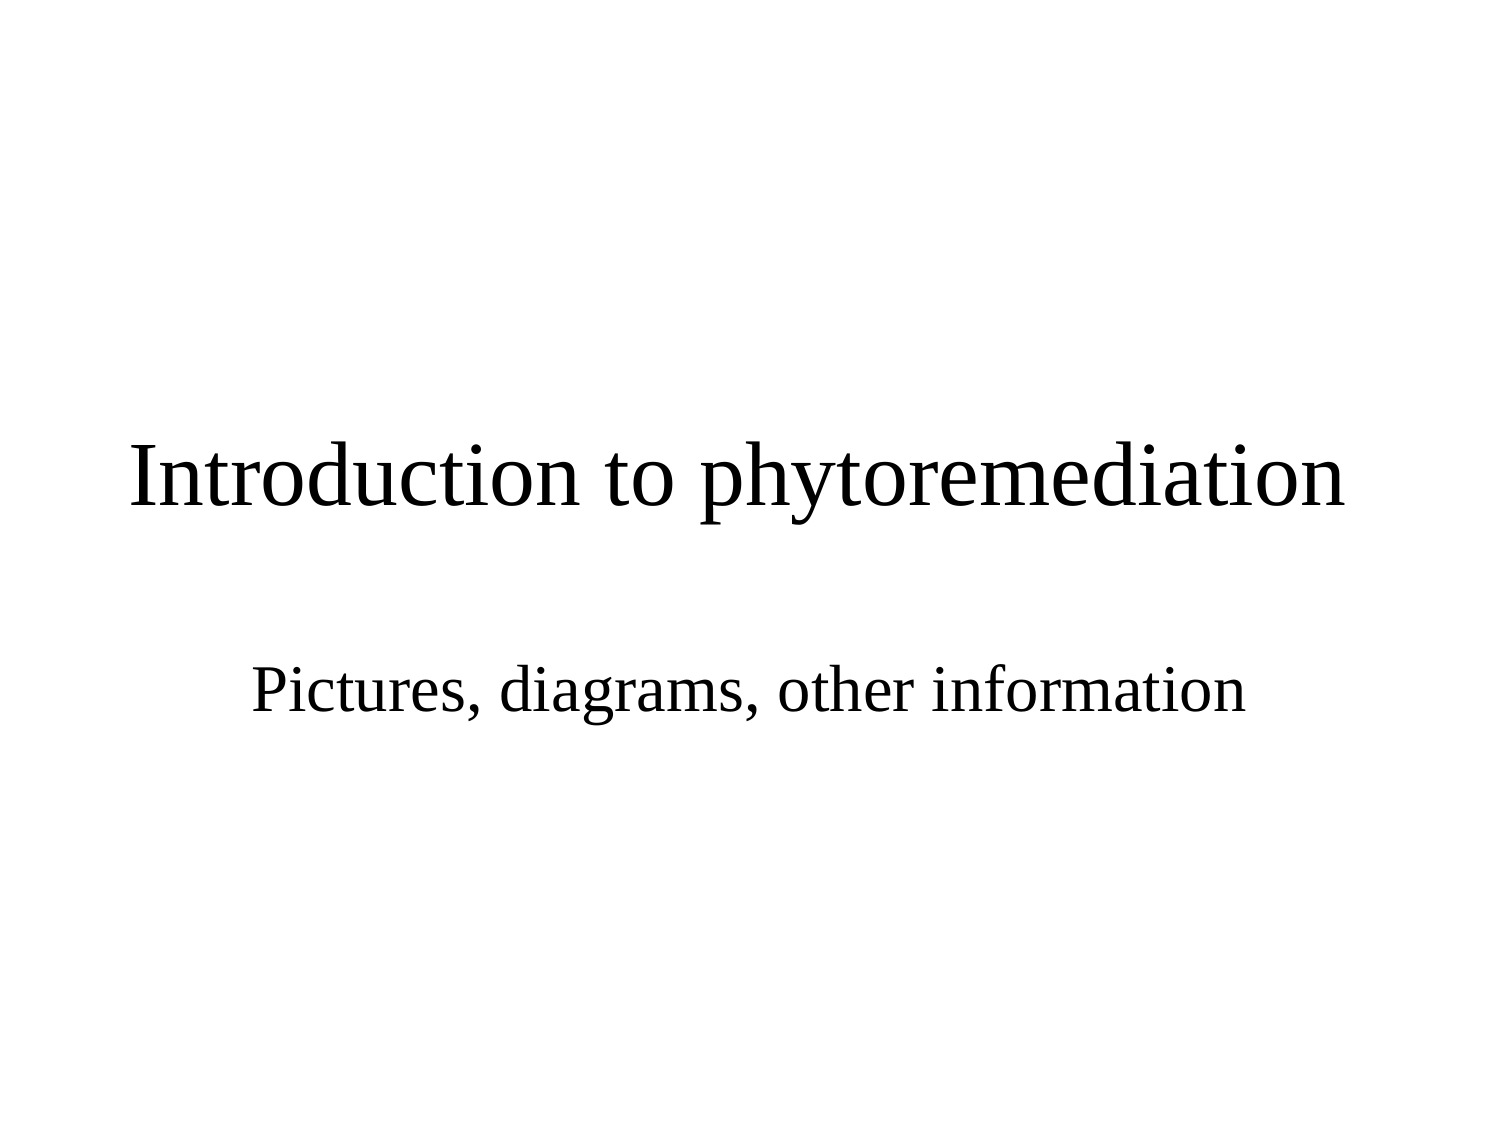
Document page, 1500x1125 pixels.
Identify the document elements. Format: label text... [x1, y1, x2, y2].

title Introduction to phytoremediation [112, 375, 1388, 563]
subtitle Pictures, diagrams, other information [225, 637, 1275, 925]
